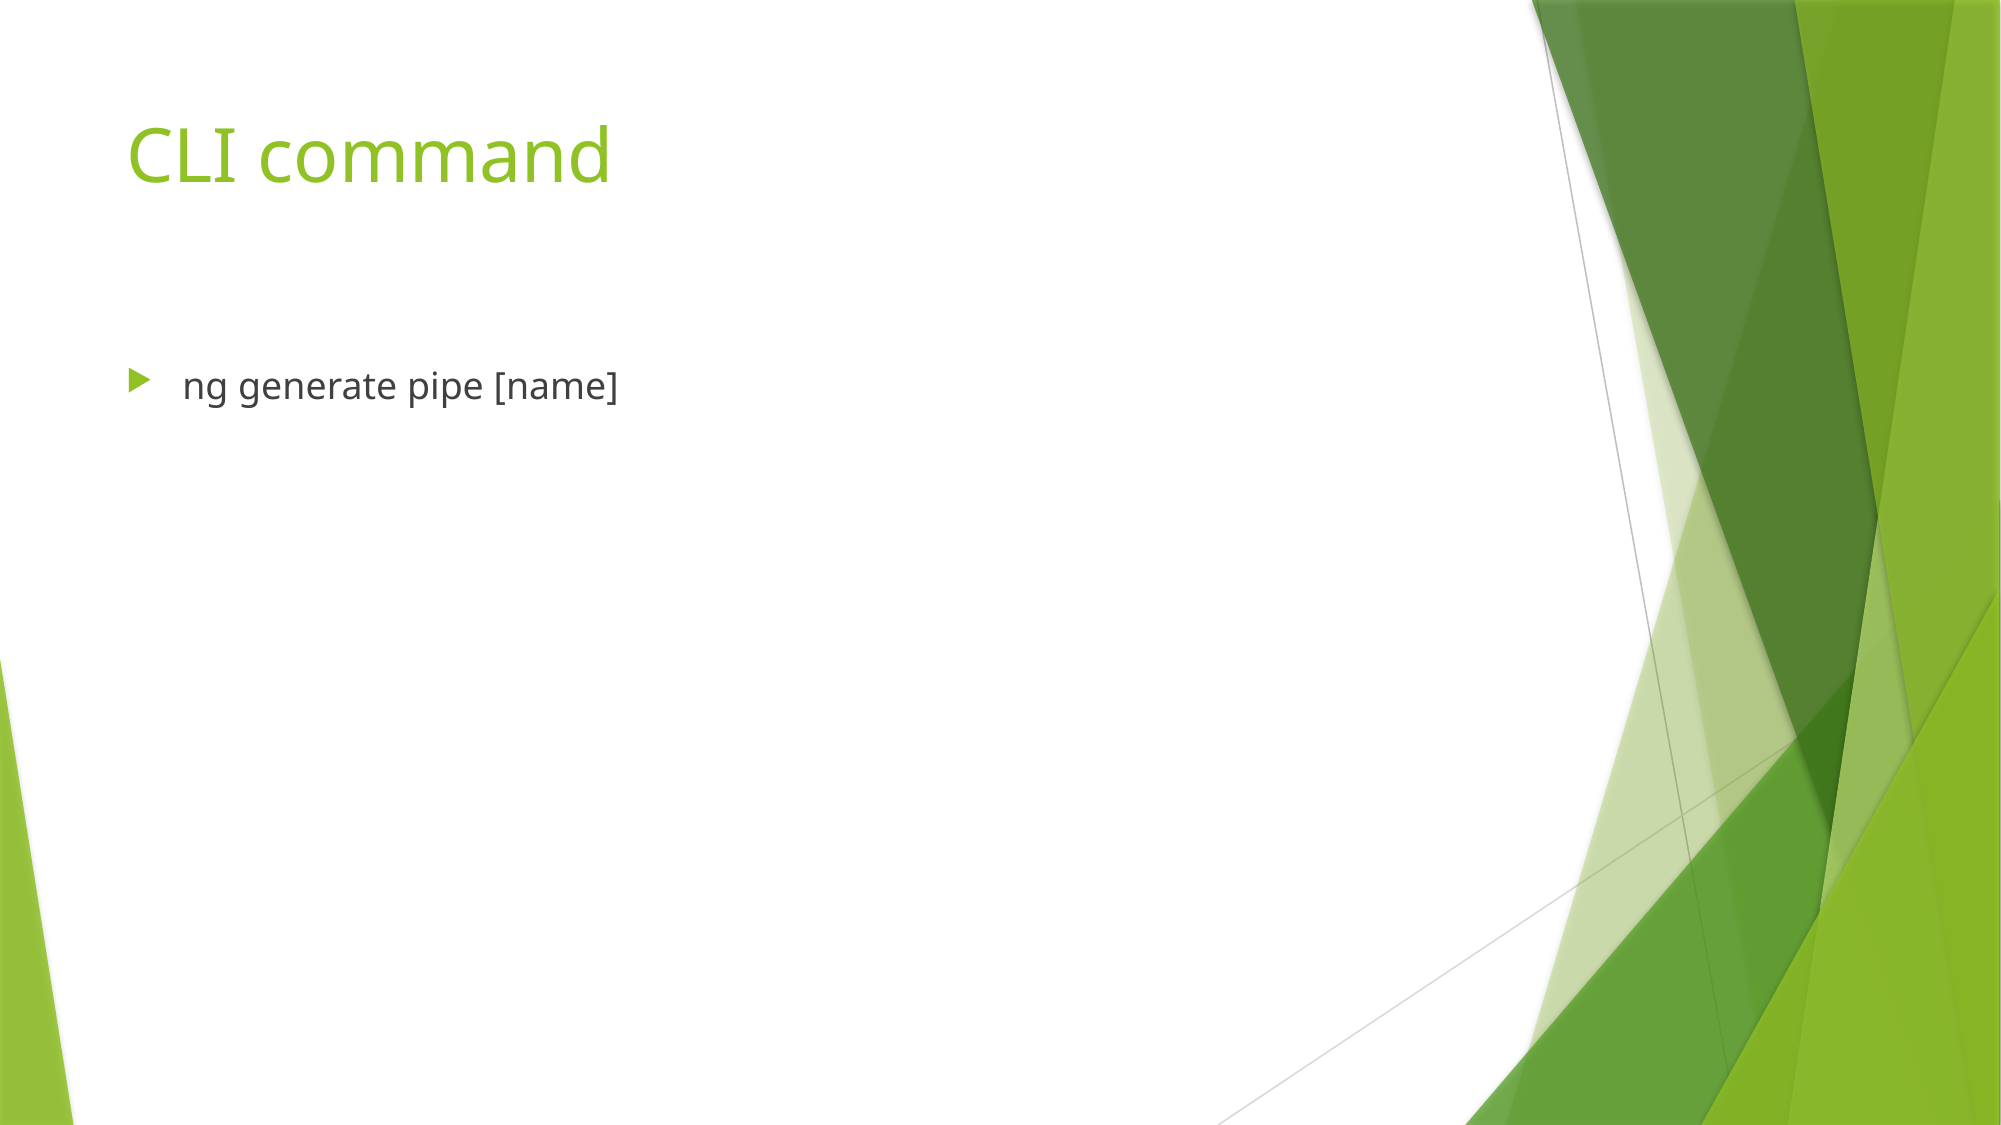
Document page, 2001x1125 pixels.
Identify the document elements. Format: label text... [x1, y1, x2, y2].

title CLI command [111, 99, 1522, 317]
list ng generate pipe [name] [111, 354, 1522, 992]
